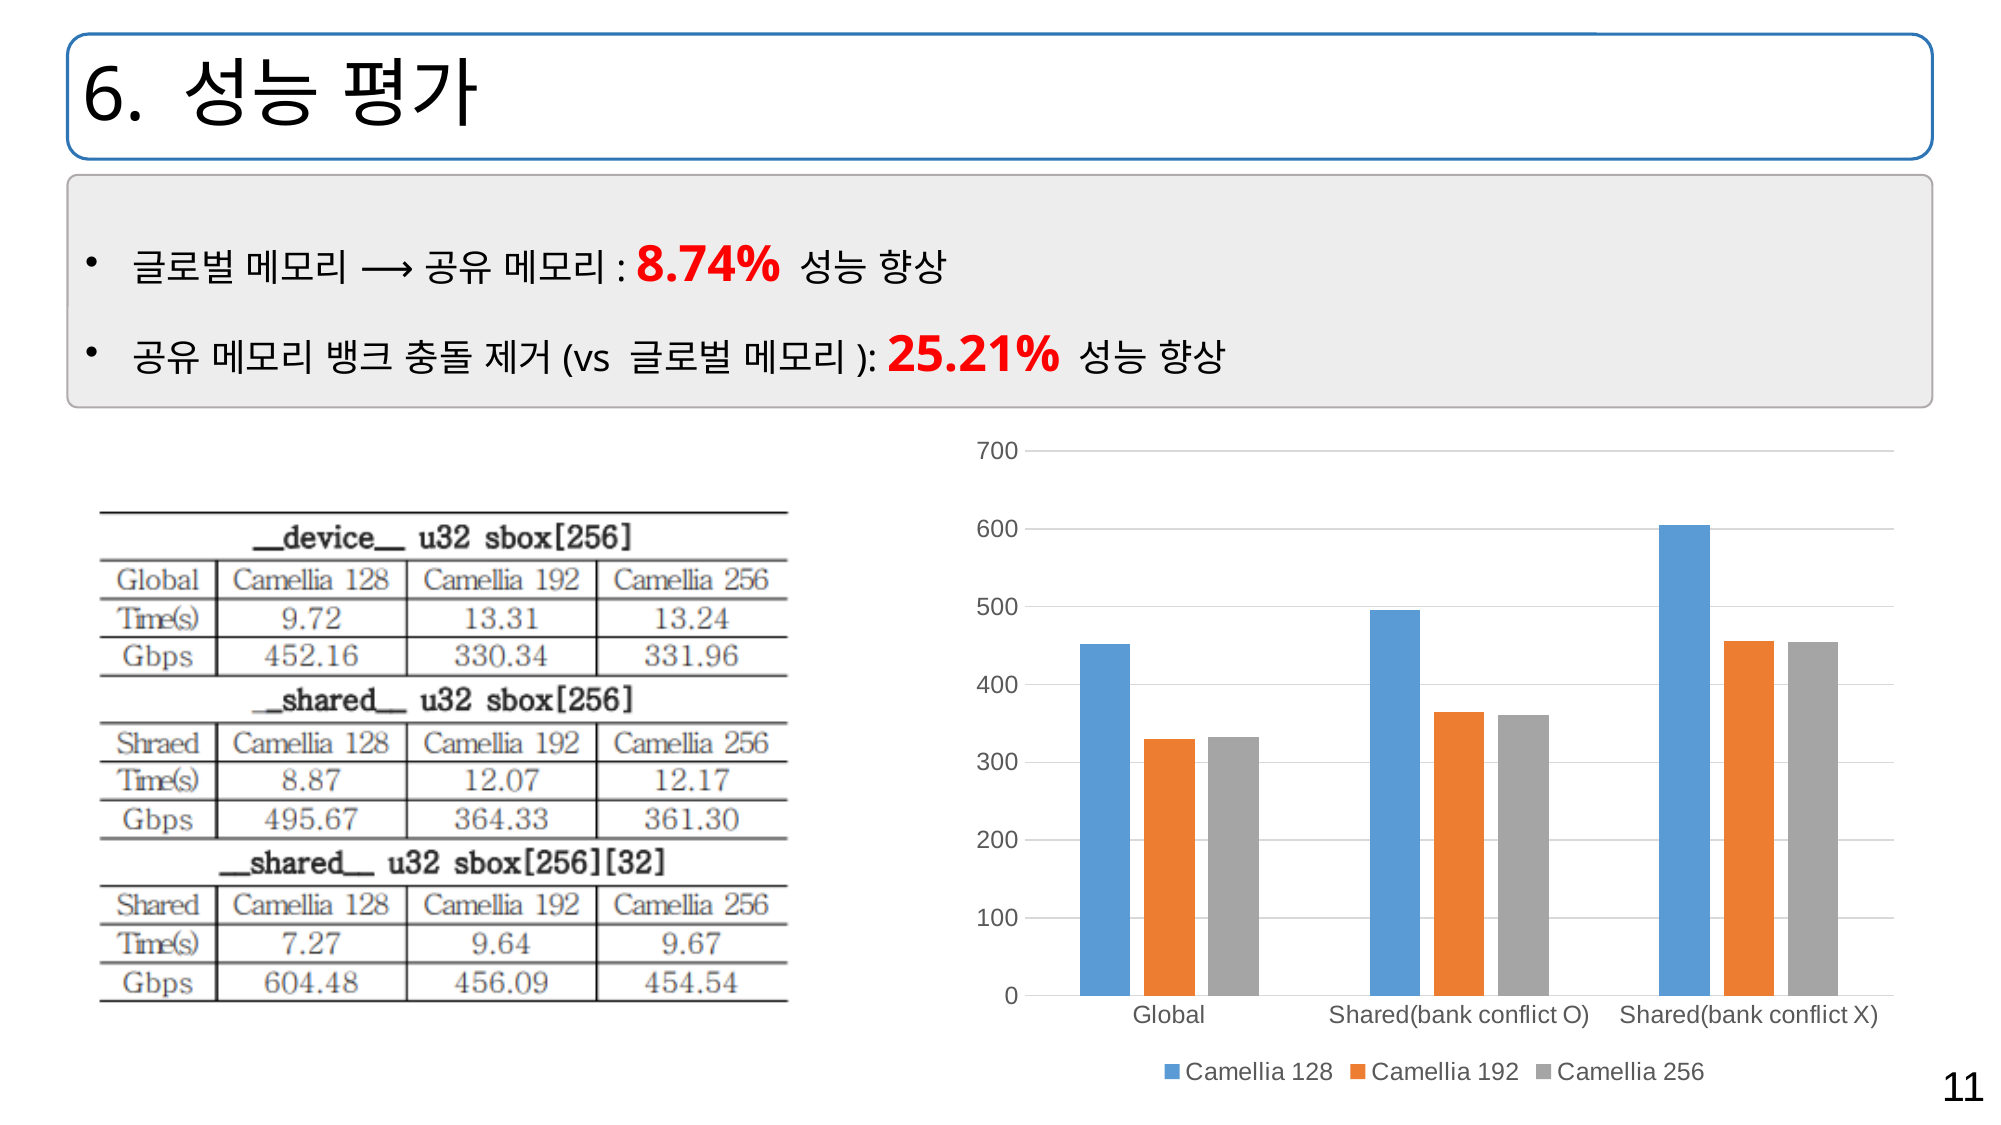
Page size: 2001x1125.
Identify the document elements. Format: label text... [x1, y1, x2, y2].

text_box 글로벌 메모리 ⟶ 공유 메모리: 8.74% 성능 향상 공유 메모리 뱅크 충돌 제거(vs 글로벌 메모리): 25.21% 성능 향상 [66, 173, 1934, 409]
picture [86, 501, 804, 1008]
title 6. 성능 평가 [67, 34, 1933, 160]
chart [957, 424, 1913, 1091]
